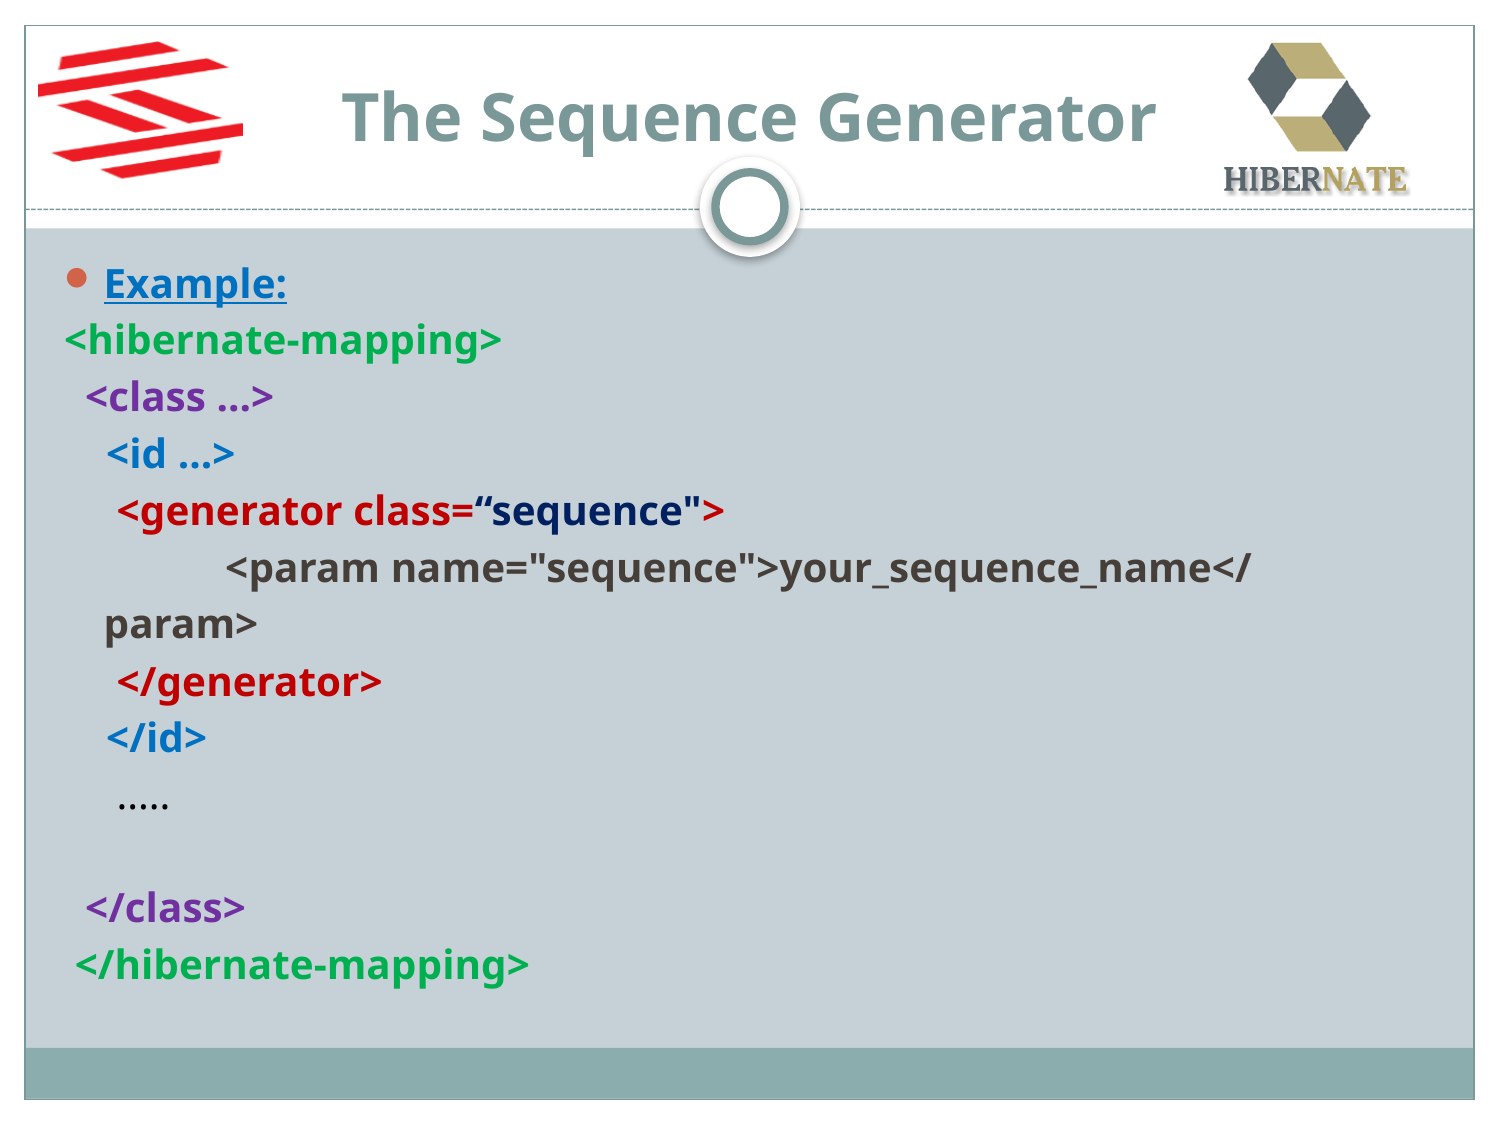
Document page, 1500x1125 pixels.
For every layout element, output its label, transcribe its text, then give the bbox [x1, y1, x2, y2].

list Example: <hibernate-mapping> <class ...> <id ...> <generator class=“sequence"> <param name="sequence">your_sequence_name</param> </generator> </id> ..... </class> </hibernate-mapping> [49, 250, 1445, 1001]
title The Sequence Generator [237, 37, 1450, 162]
picture [37, 40, 243, 185]
picture [1223, 42, 1411, 197]
